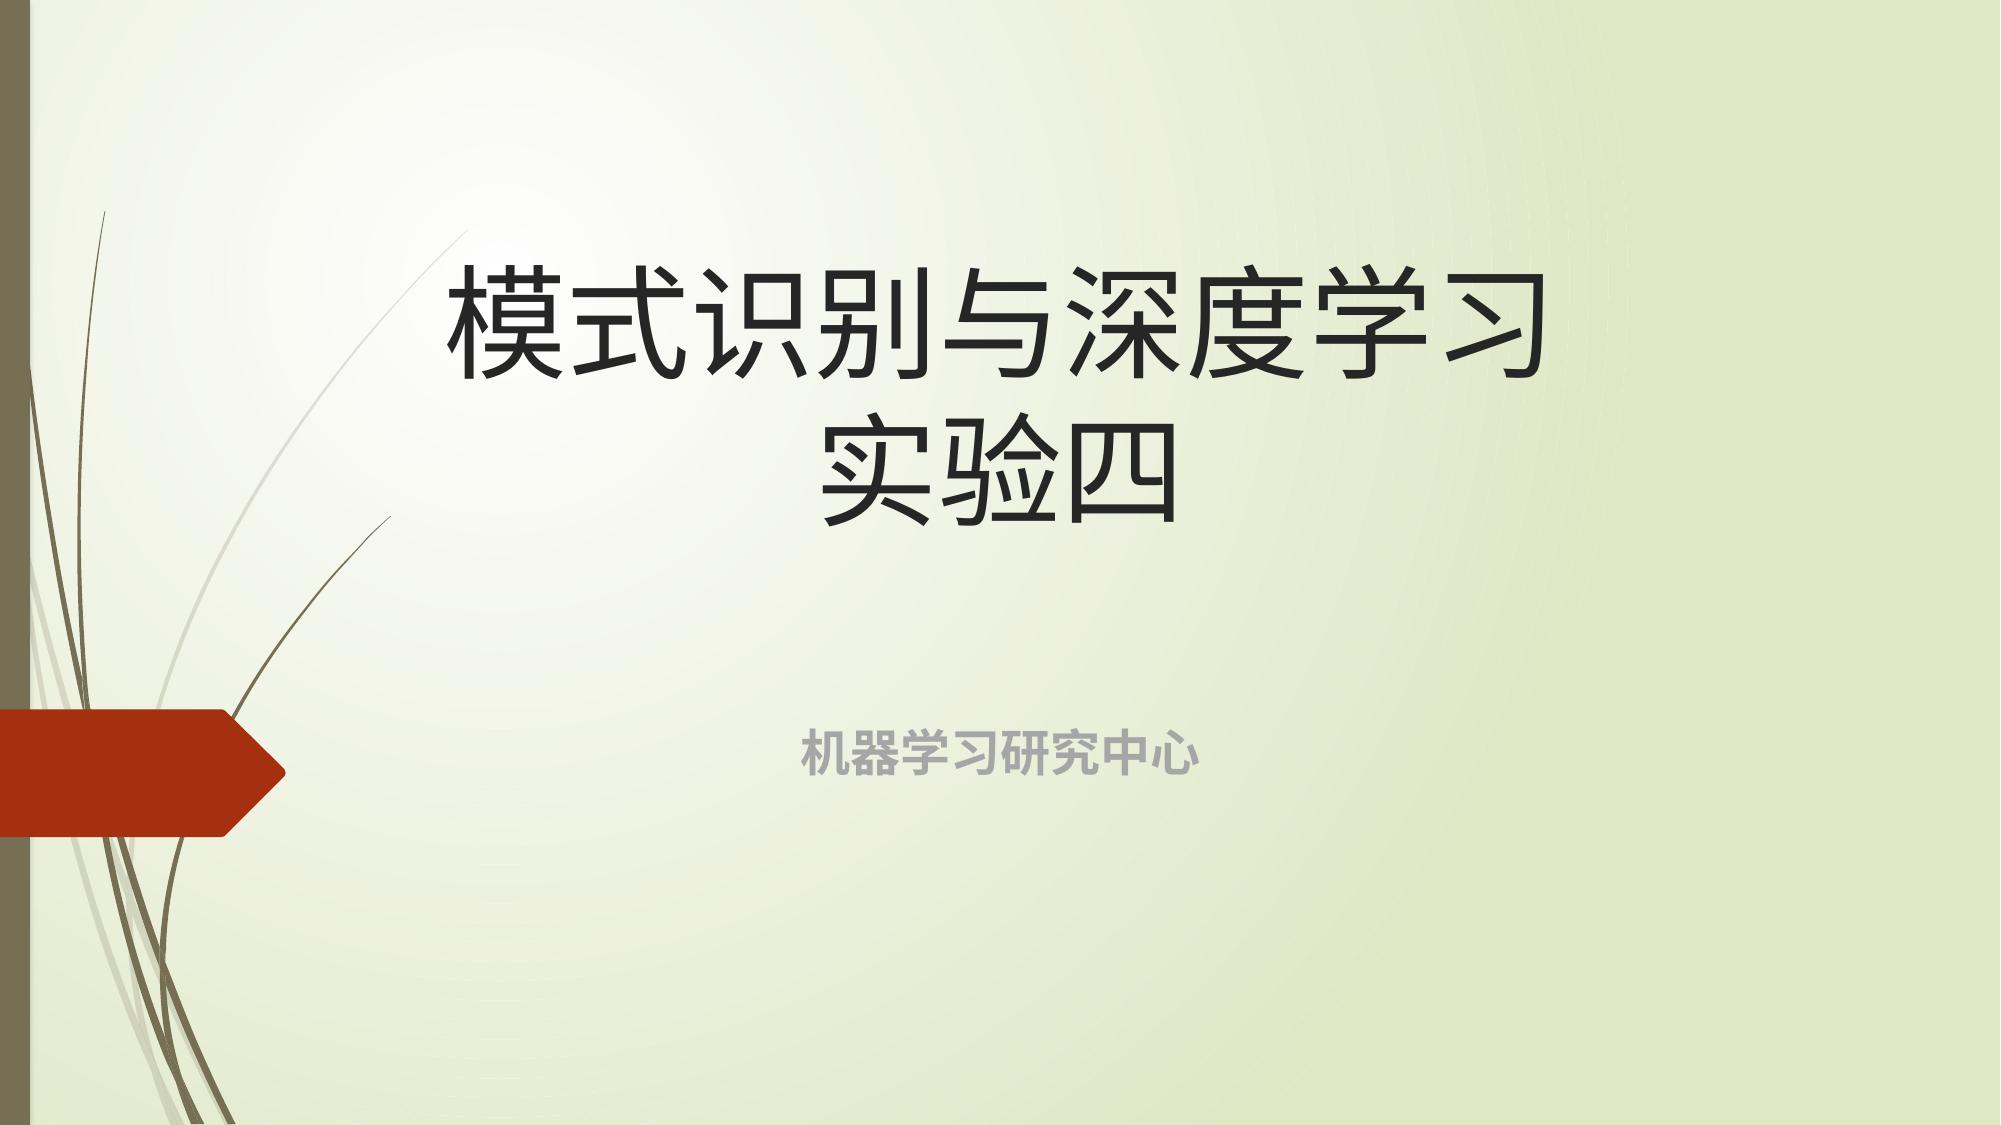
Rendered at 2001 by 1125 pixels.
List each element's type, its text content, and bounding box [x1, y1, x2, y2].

title 模式识别与深度学习 实验四 [268, 237, 1732, 699]
text_box 机器学习研究中心 [268, 713, 1732, 970]
